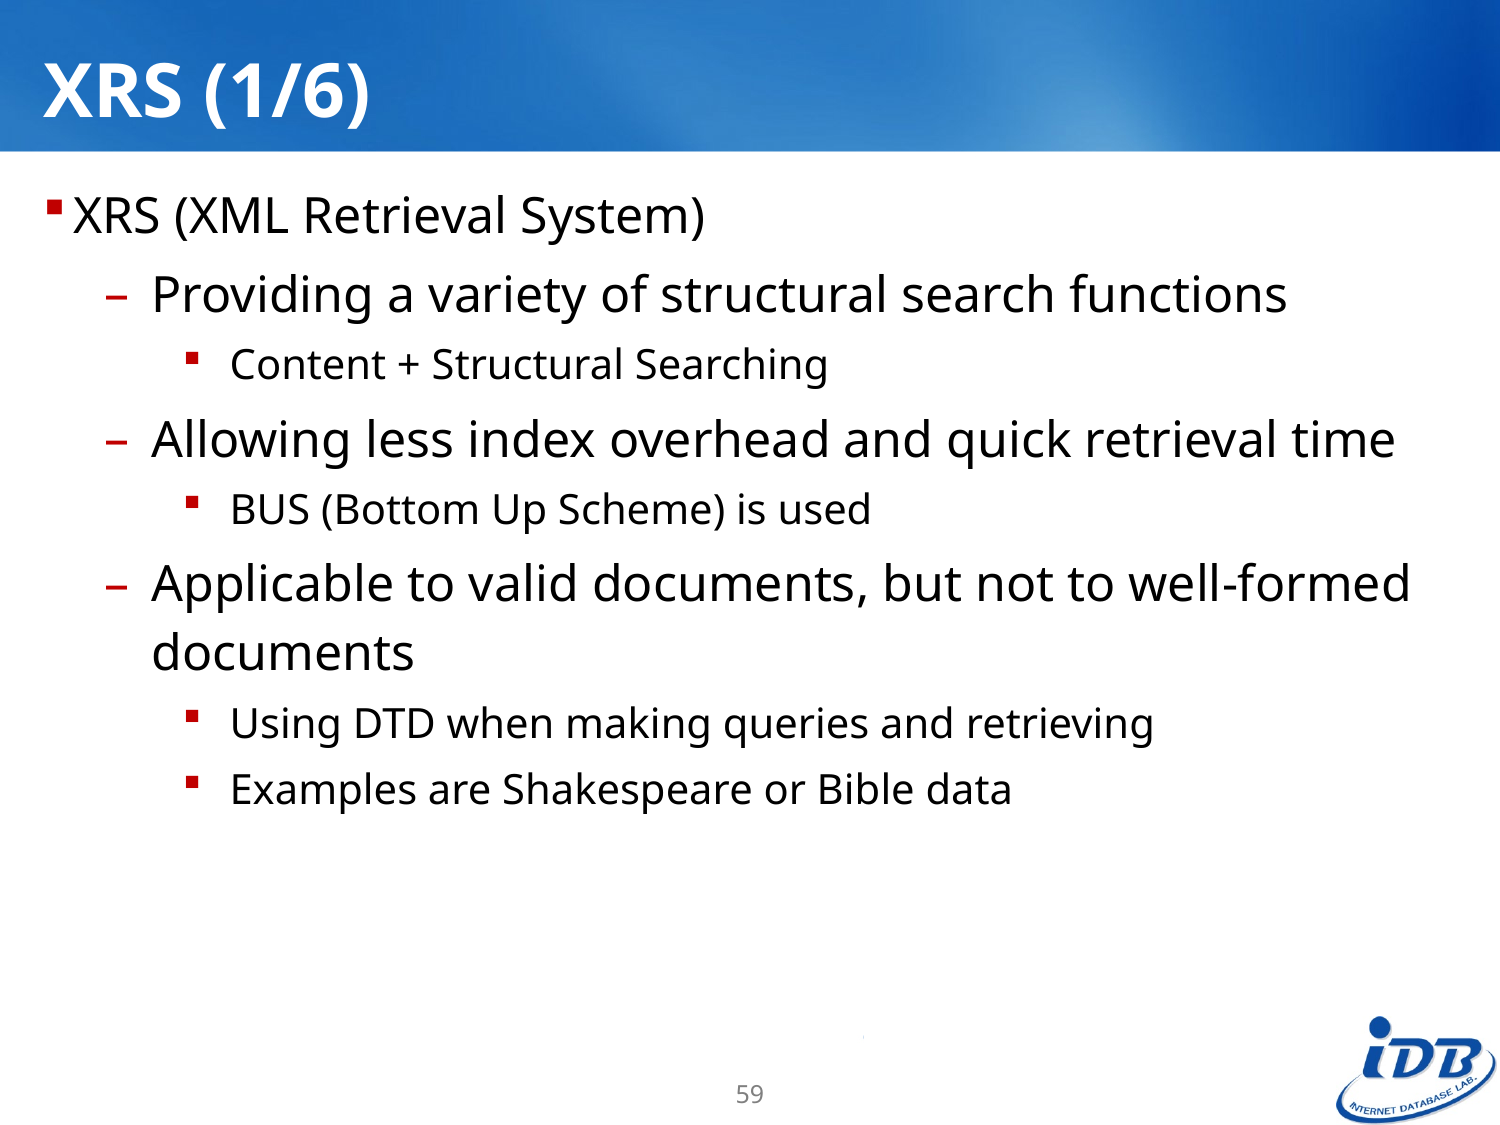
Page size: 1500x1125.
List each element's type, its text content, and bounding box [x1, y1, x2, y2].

list XRS (XML Retrieval System) Providing a variety of structural search functions Content + Structural Searching Allowing less index overhead and quick retrieval time BUS (Bottom Up Scheme) is used Applicable to valid documents, but not to well-formed documents Using DTD when making queries and retrieving Examples are Shakespeare or Bible data [28, 175, 1472, 1067]
picture [0, 0, 1500, 1125]
slide_number 59 [688, 1078, 812, 1114]
title XRS (1/6) [28, 23, 1472, 153]
